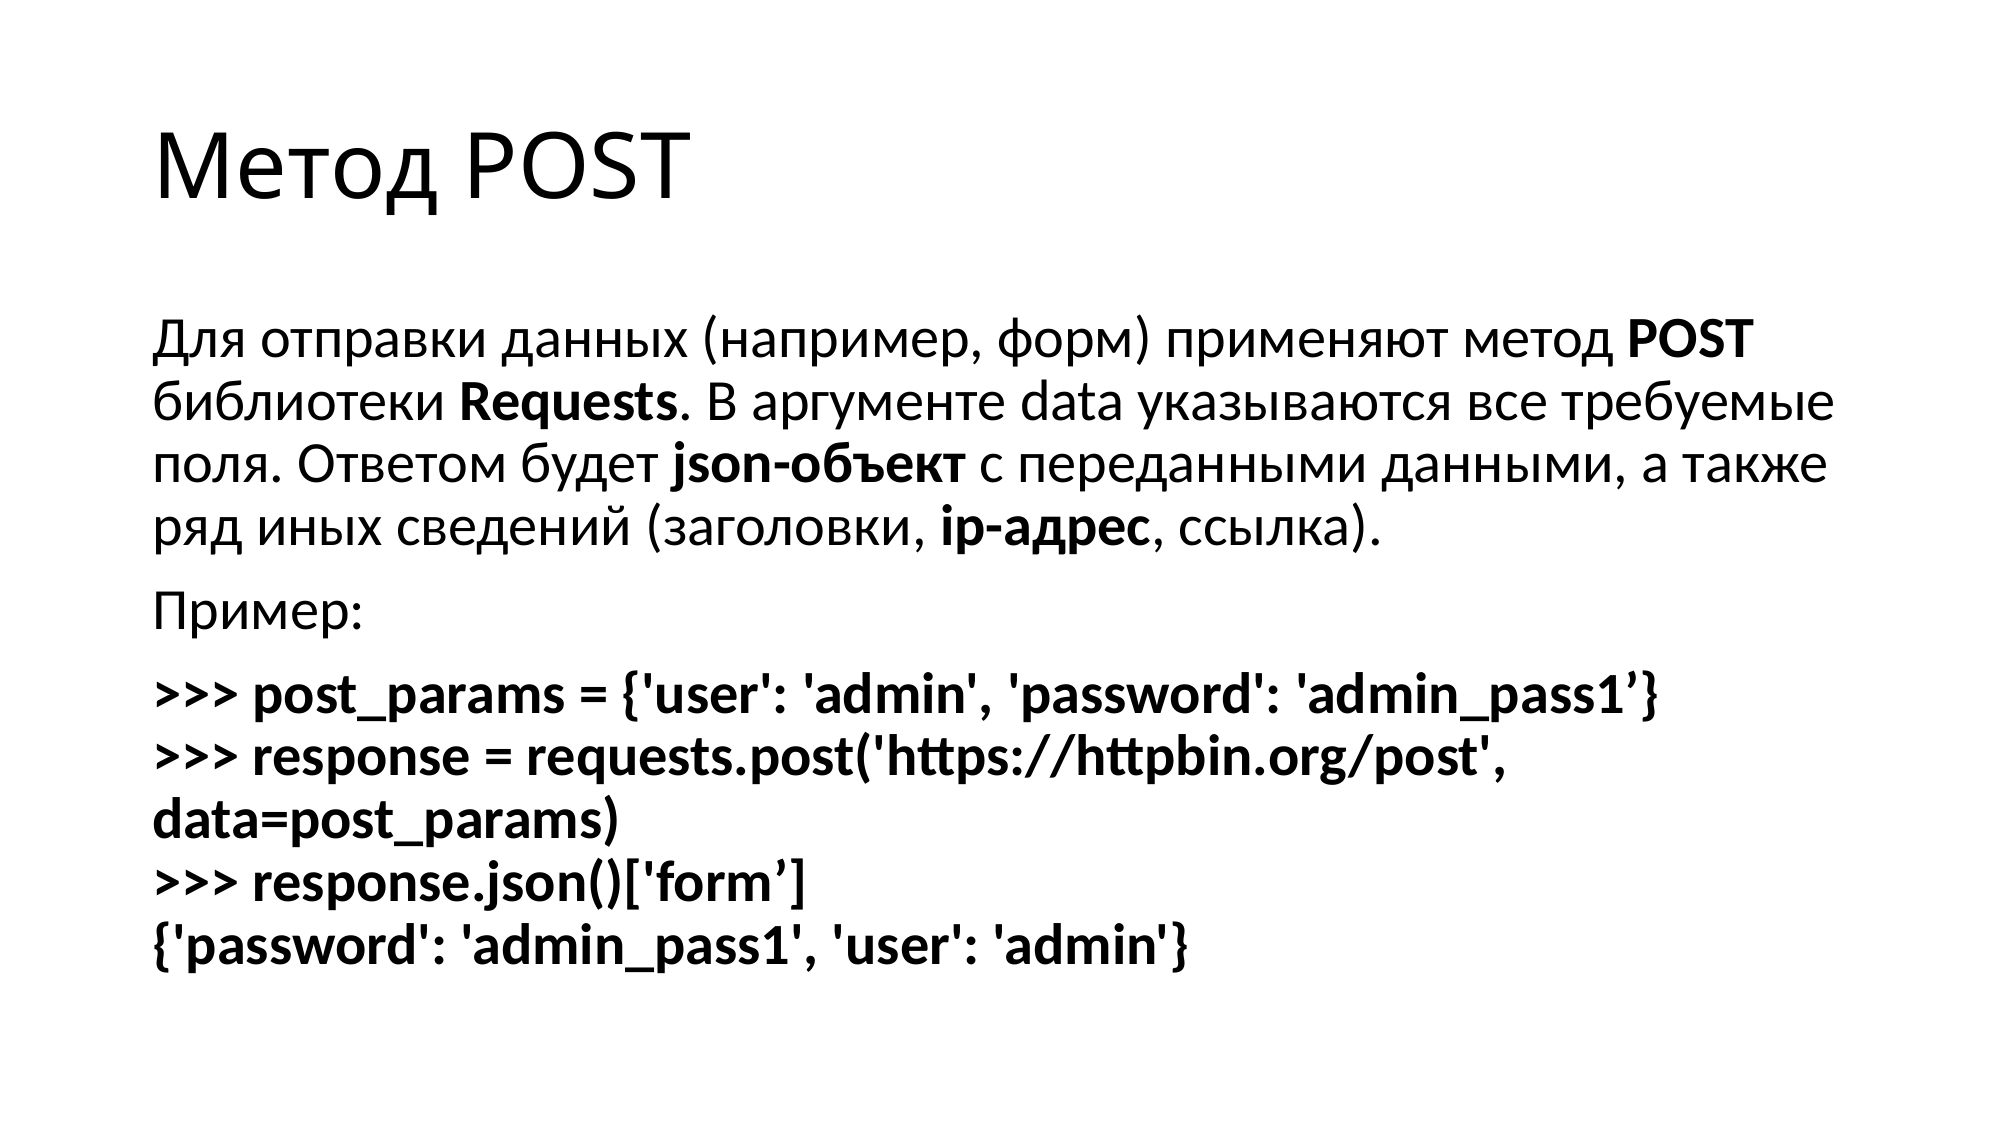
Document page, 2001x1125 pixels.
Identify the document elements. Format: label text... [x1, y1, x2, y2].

list Для отправки данных (например, форм) применяют метод POST библиотеки Requests. В аргументе data указываются все требуемые поля. Ответом будет json-объект с переданными данными, а также ряд иных сведений (заголовки, ip-адрес, ссылка). Пример: >>> post_params = {'user': 'admin', 'password': 'admin_pass1’} >>> response = requests.post('https://httpbin.org/post', data=post_params) >>> response.json()['form’] {'password': 'admin_pass1', 'user': 'admin'} [137, 299, 1863, 1014]
title Метод POST [137, 59, 1863, 278]
